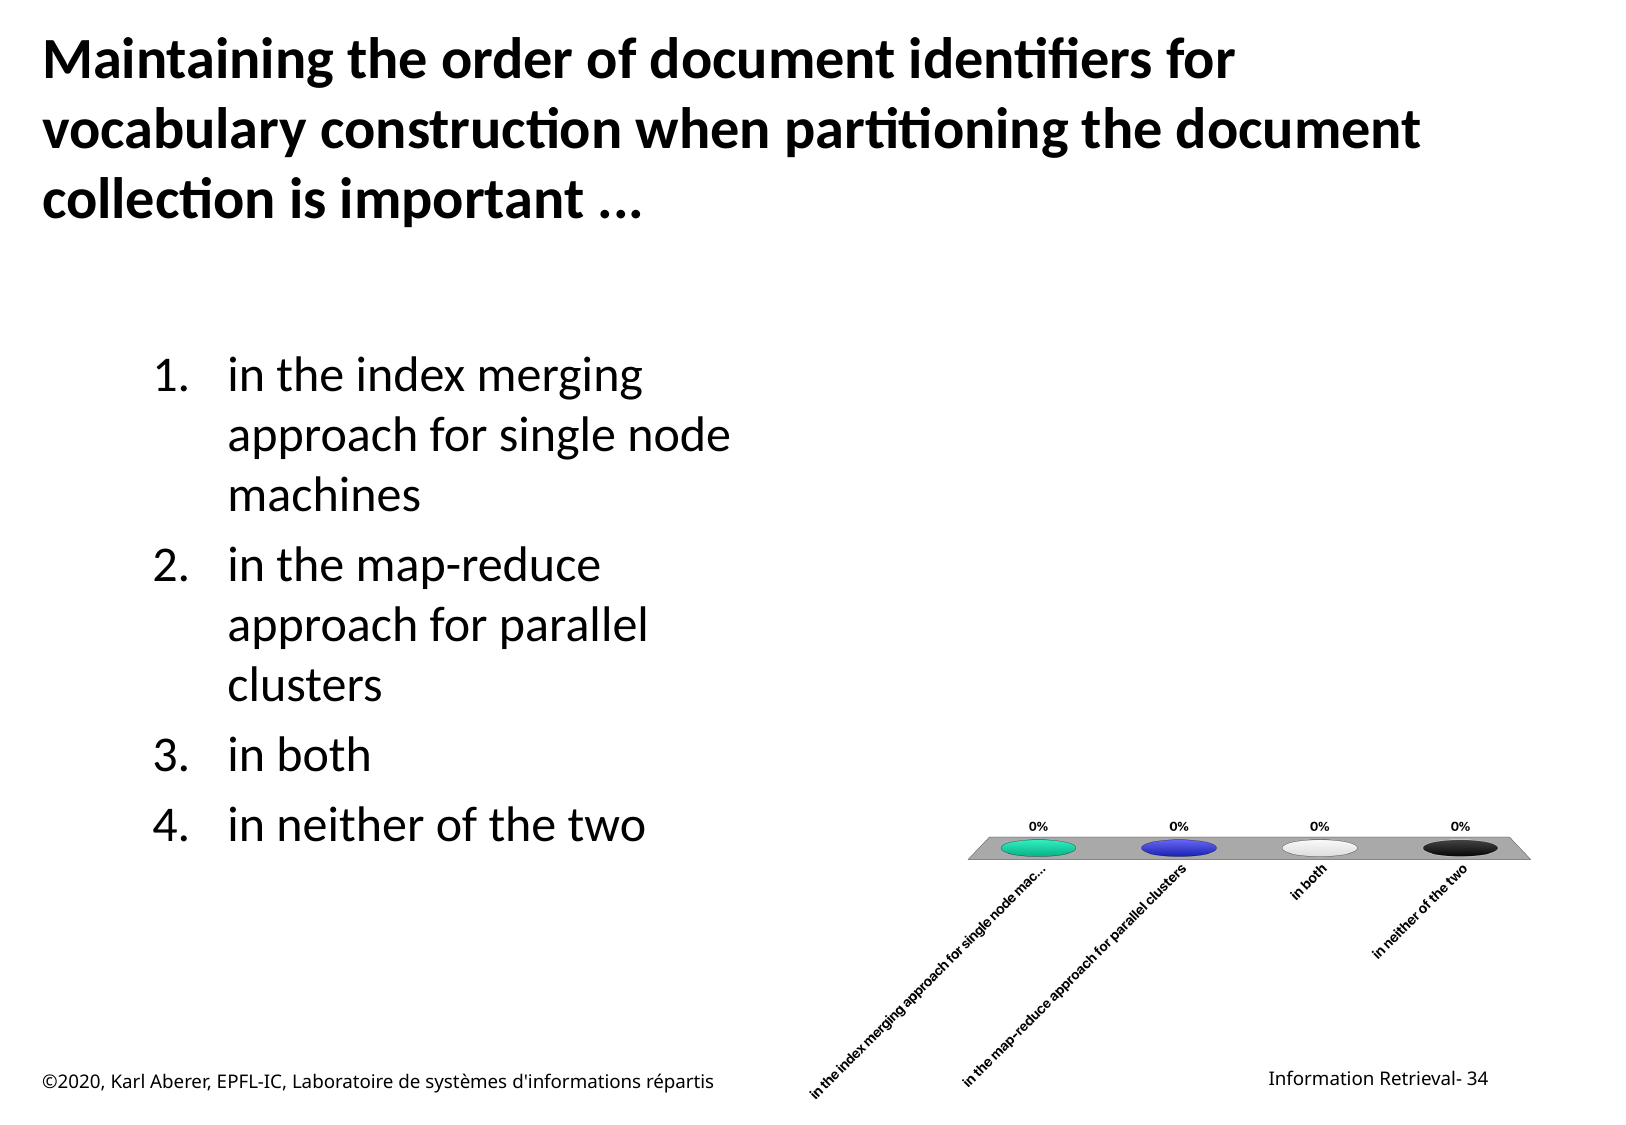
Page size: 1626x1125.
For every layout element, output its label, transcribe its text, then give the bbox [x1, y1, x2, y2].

footer ©2020, Karl Aberer, EPFL-IC, Laboratoire de systèmes d'informations répartis [26, 1062, 796, 1101]
picture [801, 262, 1553, 1107]
list in the index merging approach for single node machines in the map-reduce approach for parallel clusters in both in neither of the two [62, 334, 796, 1000]
title Maintaining the order of document identifiers for vocabulary construction when partitioning the document collection is important ... [27, 50, 1504, 200]
